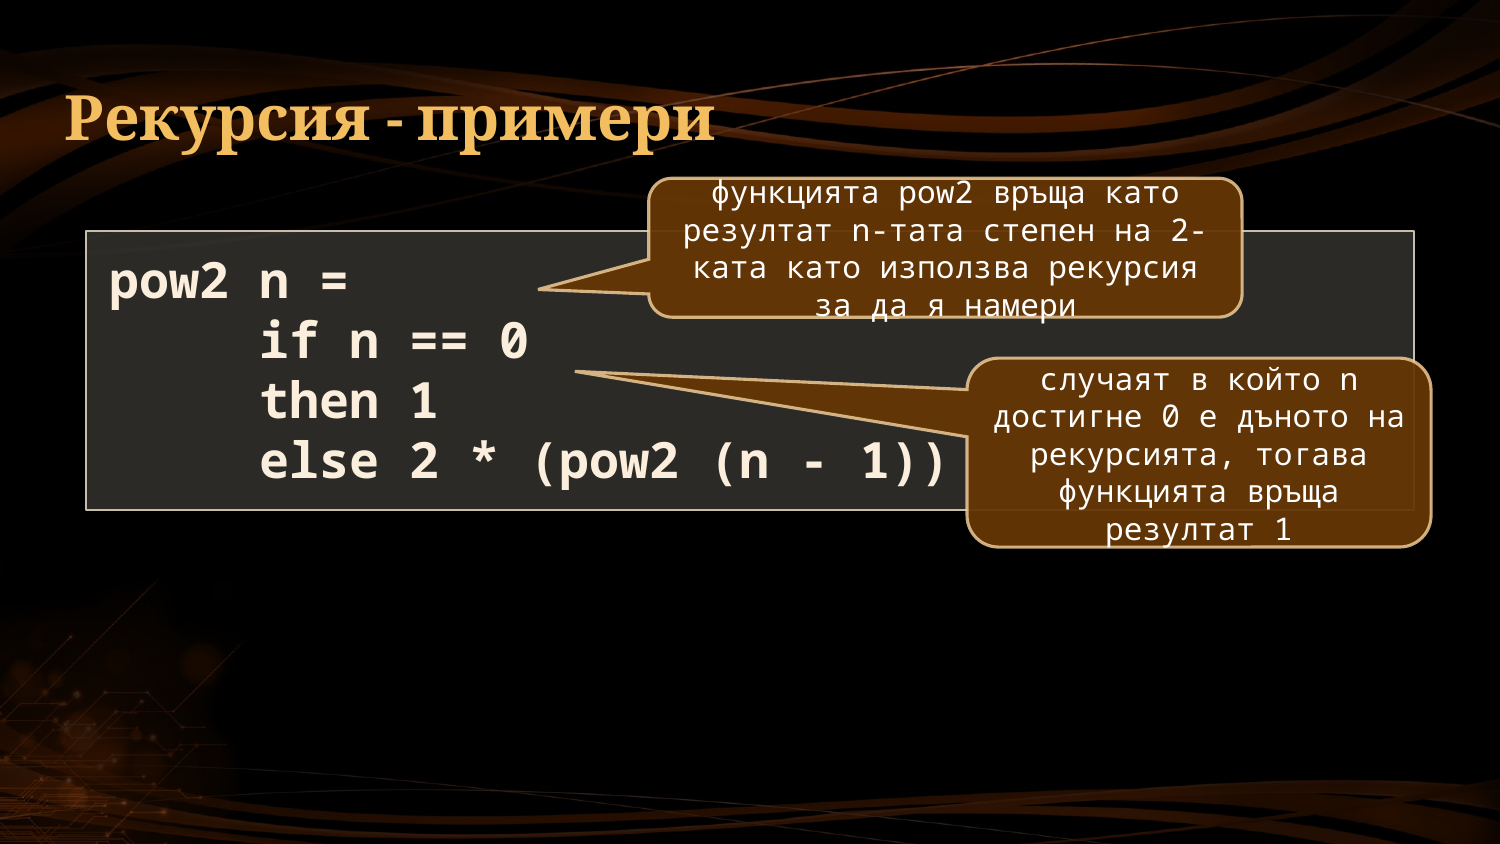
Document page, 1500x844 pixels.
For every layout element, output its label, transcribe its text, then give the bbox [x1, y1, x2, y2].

text_box pow2 n = if n == 0 then 1 else 2 * (pow2 (n - 1)) [86, 231, 1414, 510]
picture [0, 0, 1500, 844]
title Рекурсия - примери [51, 72, 1449, 167]
text_box случаят в който n достигне 0 е дъното на рекурсията, тогава функцията връща резултат 1 [574, 358, 1432, 548]
text_box функцията pow2 връща като резултат n-тата степен на 2-ката като използва рекурсия за да я намери [537, 178, 1243, 318]
